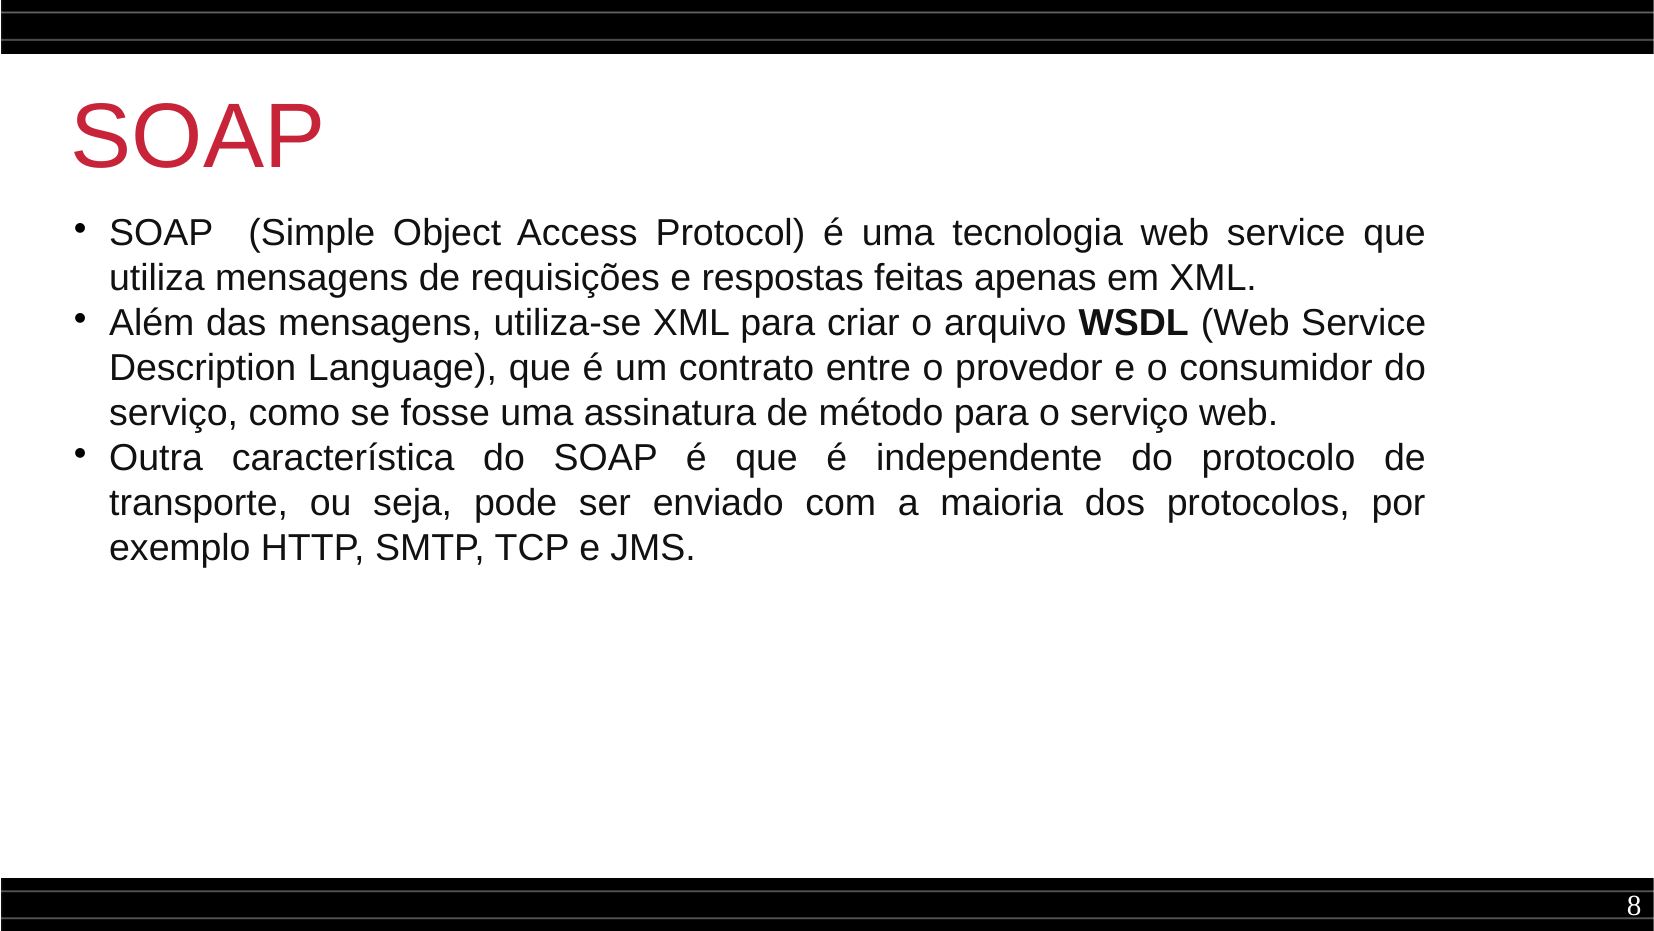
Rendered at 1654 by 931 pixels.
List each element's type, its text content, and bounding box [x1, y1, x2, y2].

text_box SOAP (Simple Object Access Protocol) é uma tecnologia web service que utiliza mensagens de requisições e respostas feitas apenas em XML. Além das mensagens, utiliza-se XML para criar o arquivo WSDL (Web Service Description Language), que é um contrato entre o provedor e o consumidor do serviço, como se fosse uma assinatura de método para o serviço web. Outra característica do SOAP é que é independente do protocolo de transporte, ou seja, pode ser enviado com a maioria dos protocolos, por exemplo HTTP, SMTP, TCP e JMS. [58, 200, 1441, 552]
picture [1, 0, 1654, 54]
picture [1, 878, 1654, 931]
text_box SOAP [70, 70, 1548, 191]
